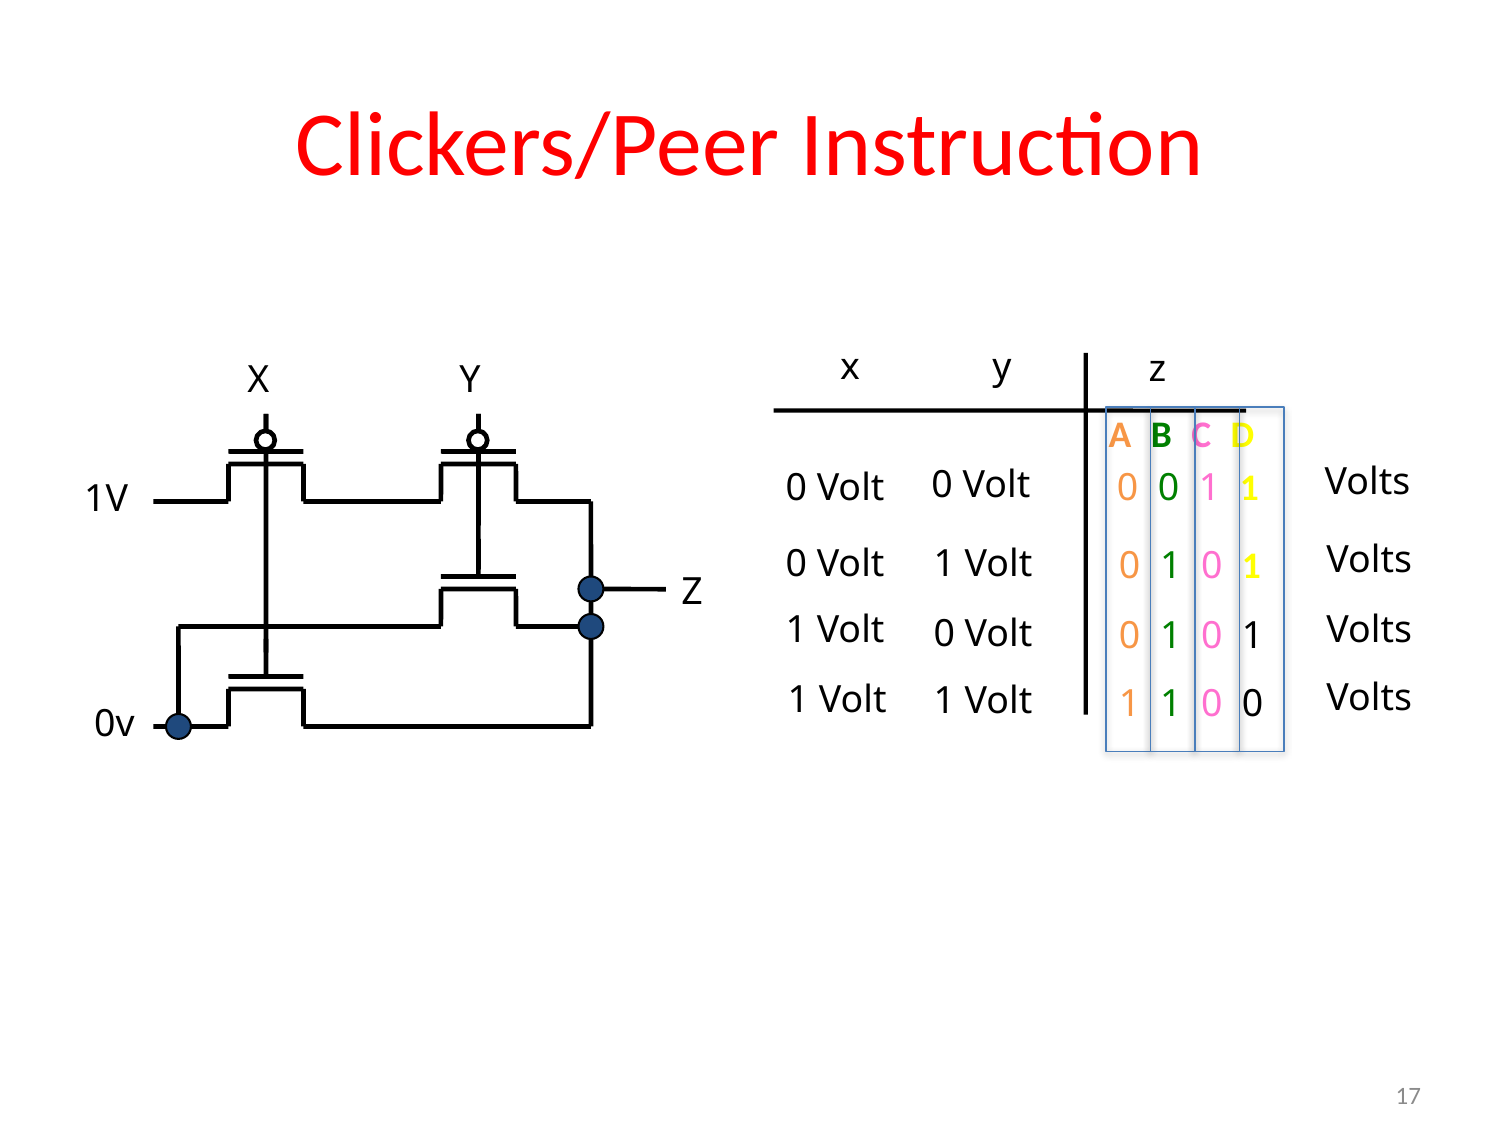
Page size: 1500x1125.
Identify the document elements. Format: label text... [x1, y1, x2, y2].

text_box 1V [80, 471, 141, 539]
text_box x [837, 338, 897, 407]
text_box z [1145, 340, 1205, 405]
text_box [153, 413, 364, 502]
slide_number 17 [1086, 1065, 1437, 1125]
text_box X [244, 351, 304, 412]
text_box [365, 538, 592, 627]
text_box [365, 413, 592, 502]
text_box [928, 456, 1077, 742]
text_box [1239, 406, 1285, 752]
text_box [583, 614, 604, 639]
text_box [1194, 406, 1238, 752]
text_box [153, 638, 379, 727]
text_box Z [678, 563, 738, 632]
text_box Y [456, 351, 516, 412]
text_box [1105, 406, 1149, 752]
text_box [782, 459, 931, 740]
text_box [1150, 406, 1193, 752]
text_box y [989, 338, 1049, 407]
text_box [595, 577, 604, 601]
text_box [1321, 453, 1470, 738]
text_box 0v [90, 696, 147, 764]
title Clickers/Peer Instruction [75, 45, 1425, 233]
